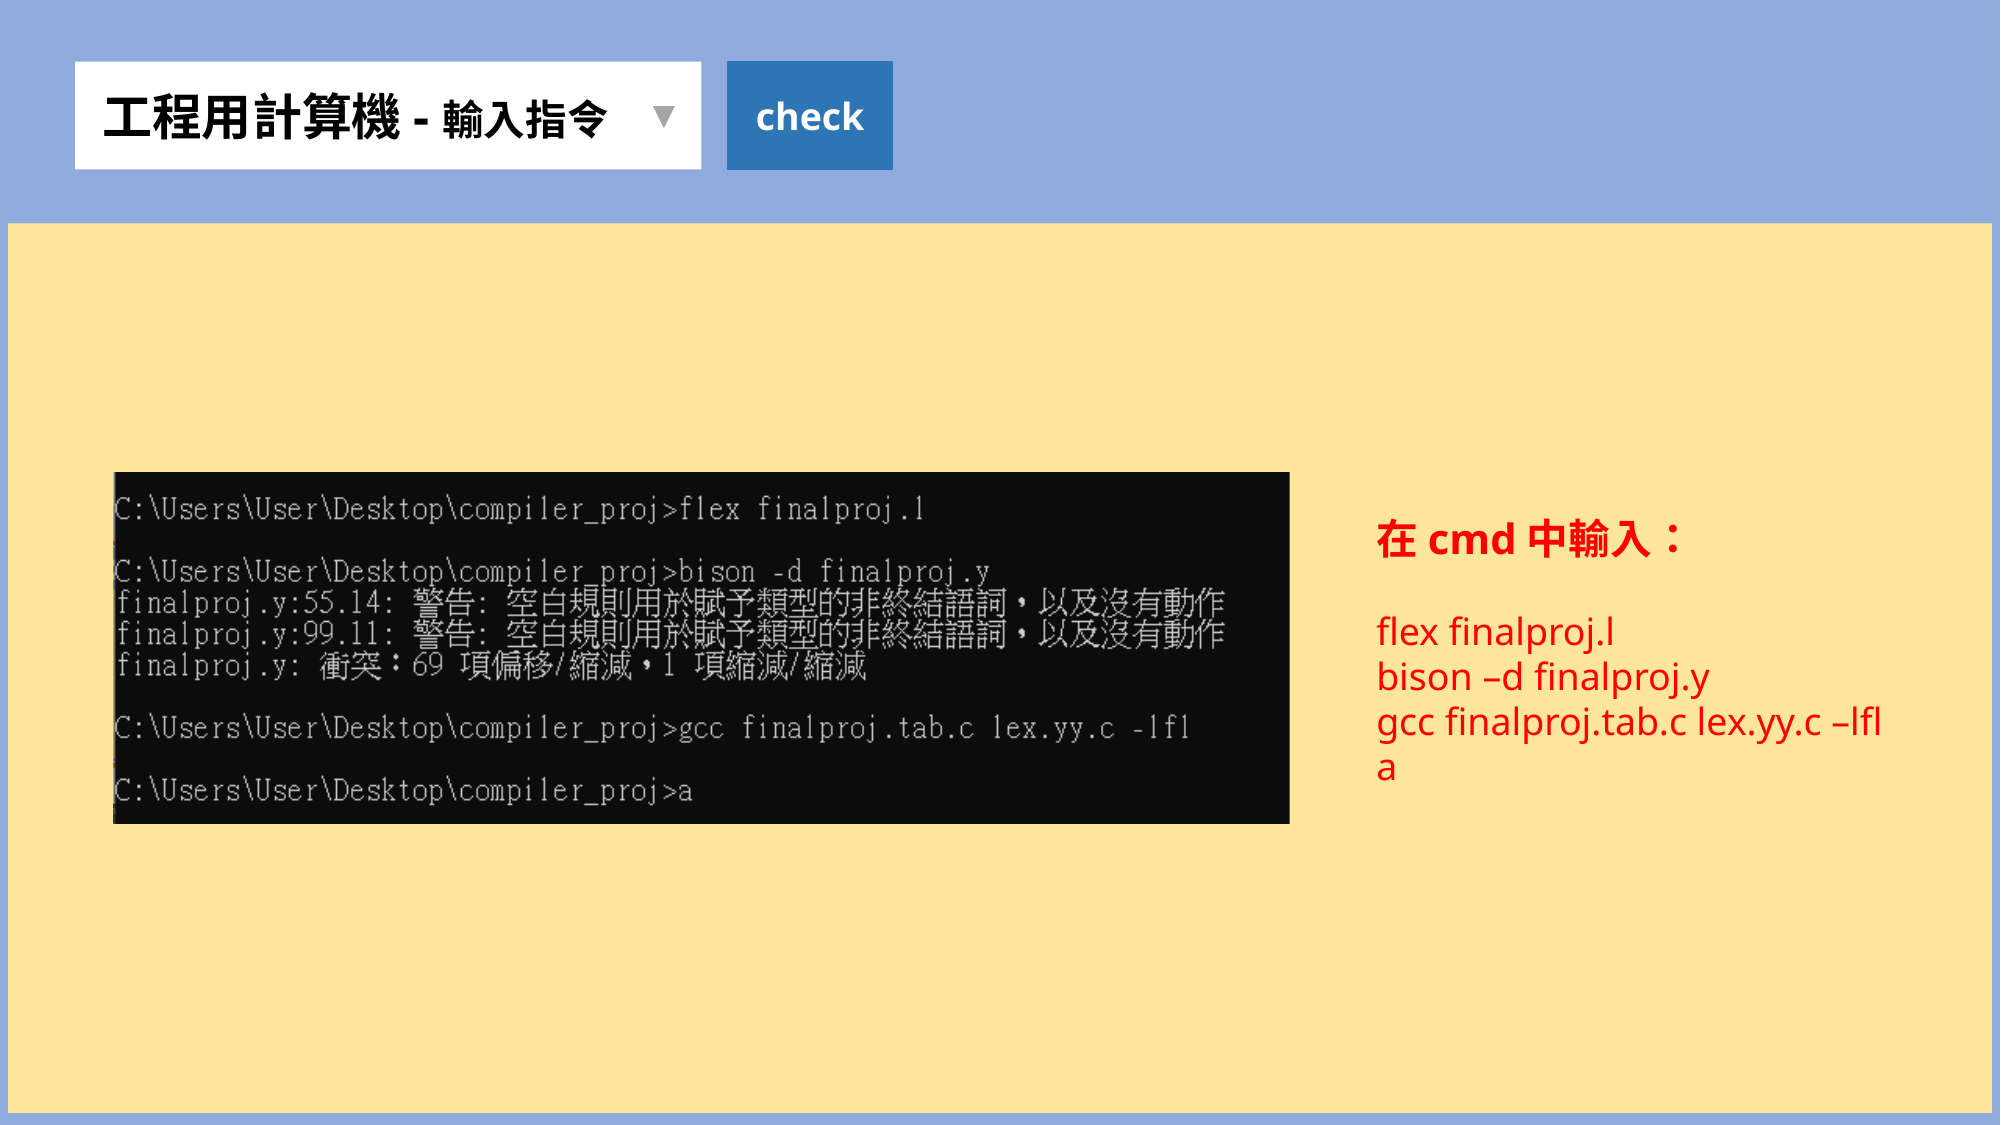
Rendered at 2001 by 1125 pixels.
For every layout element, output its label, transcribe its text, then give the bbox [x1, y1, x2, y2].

text_box [0, 0, 2000, 224]
text_box 在cmd中輸入： flex finalproj.l bison –d finalproj.y gcc finalproj.tab.c lex.yy.c –lfl a [1361, 505, 1962, 841]
text_box [0, 224, 2000, 1121]
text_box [74, 61, 892, 170]
picture [113, 472, 1290, 824]
